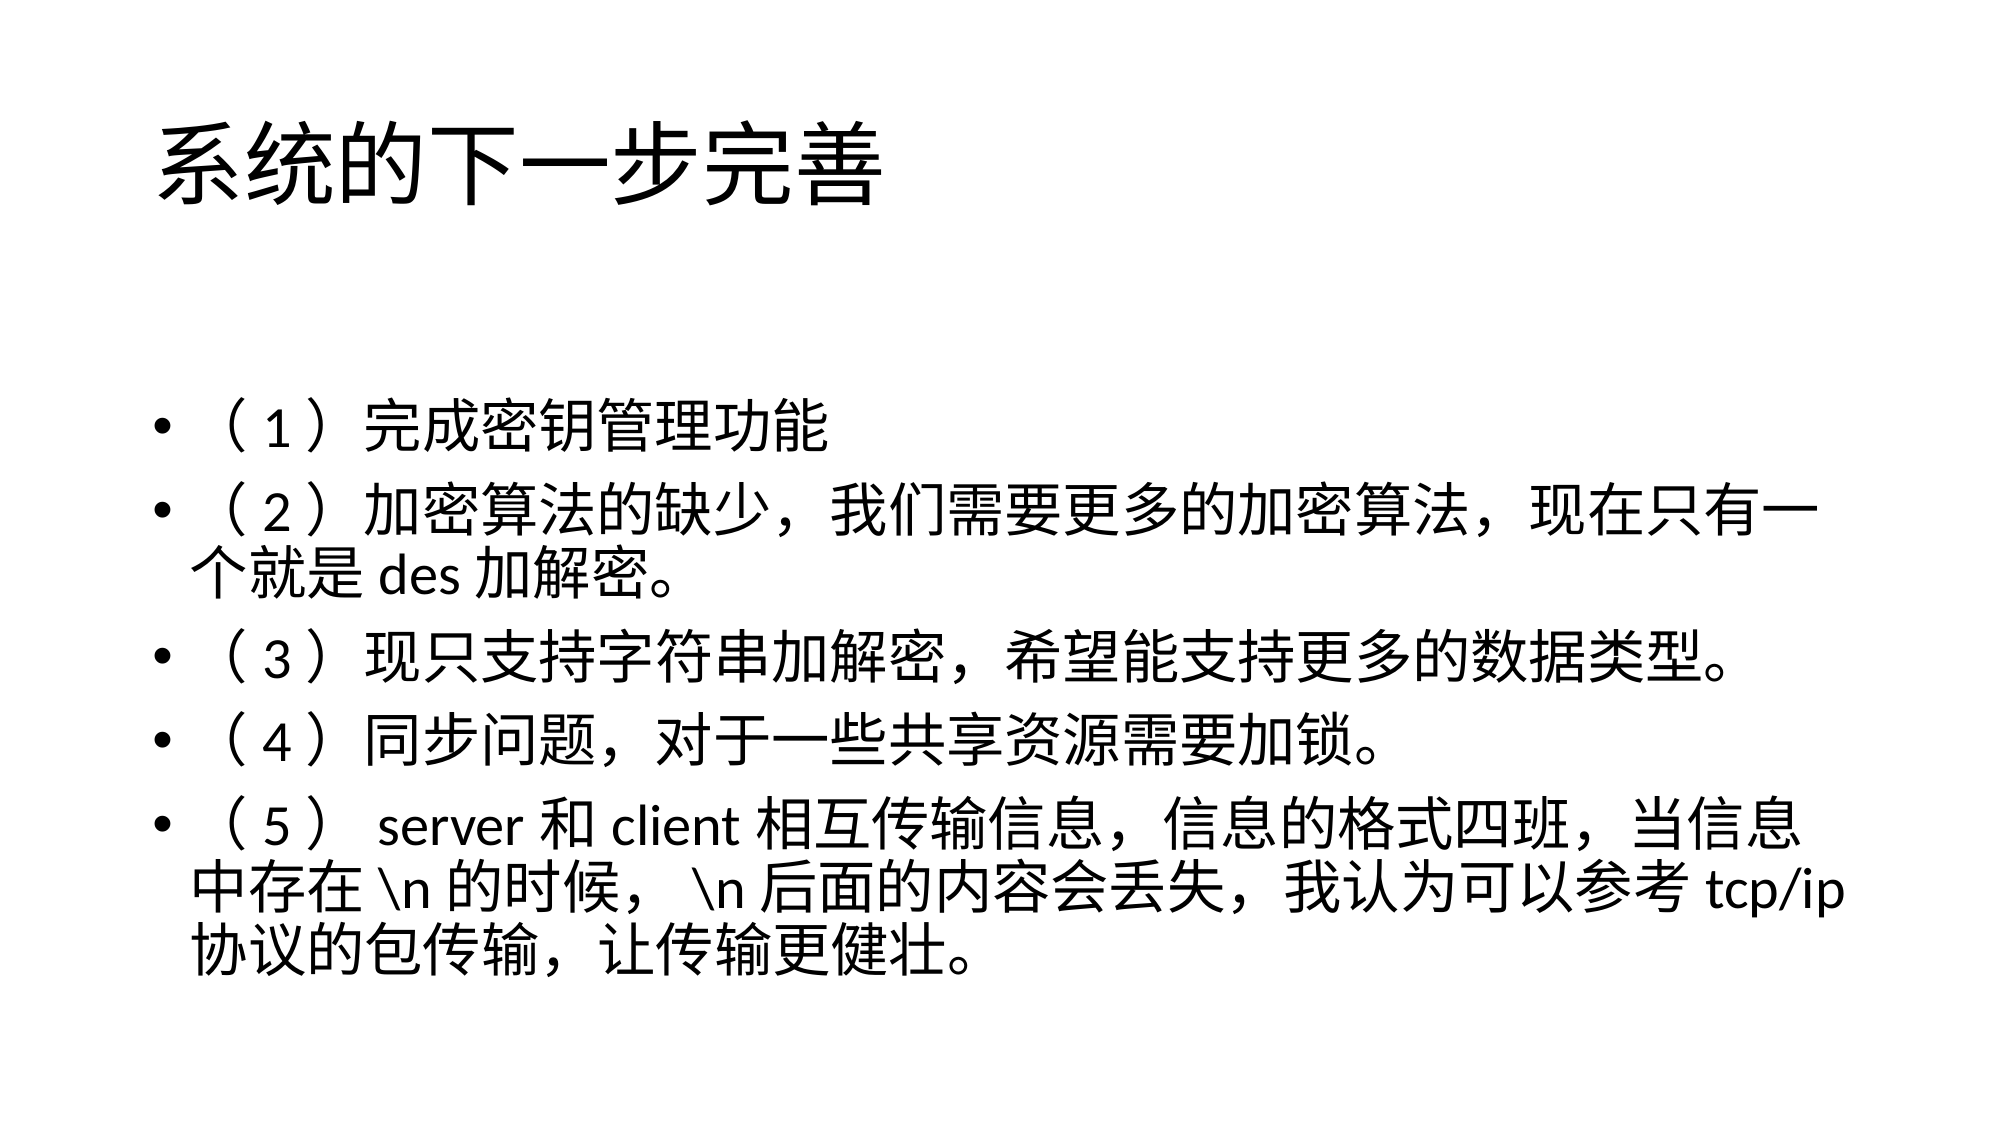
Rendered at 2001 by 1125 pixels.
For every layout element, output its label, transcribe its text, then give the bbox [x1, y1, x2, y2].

title 系统的下一步完善 [137, 59, 1863, 278]
list （1）完成密钥管理功能 （2）加密算法的缺少，我们需要更多的加密算法，现在只有一个就是des加解密。 （3）现只支持字符串加解密，希望能支持更多的数据类型。 （4）同步问题，对于一些共享资源需要加锁。 （5）server和client相互传输信息，信息的格式四班，当信息中存在\n的时候，\n后面的内容会丢失，我认为可以参考tcp/ip协议的包传输，让传输更健壮。 [137, 299, 1863, 1014]
